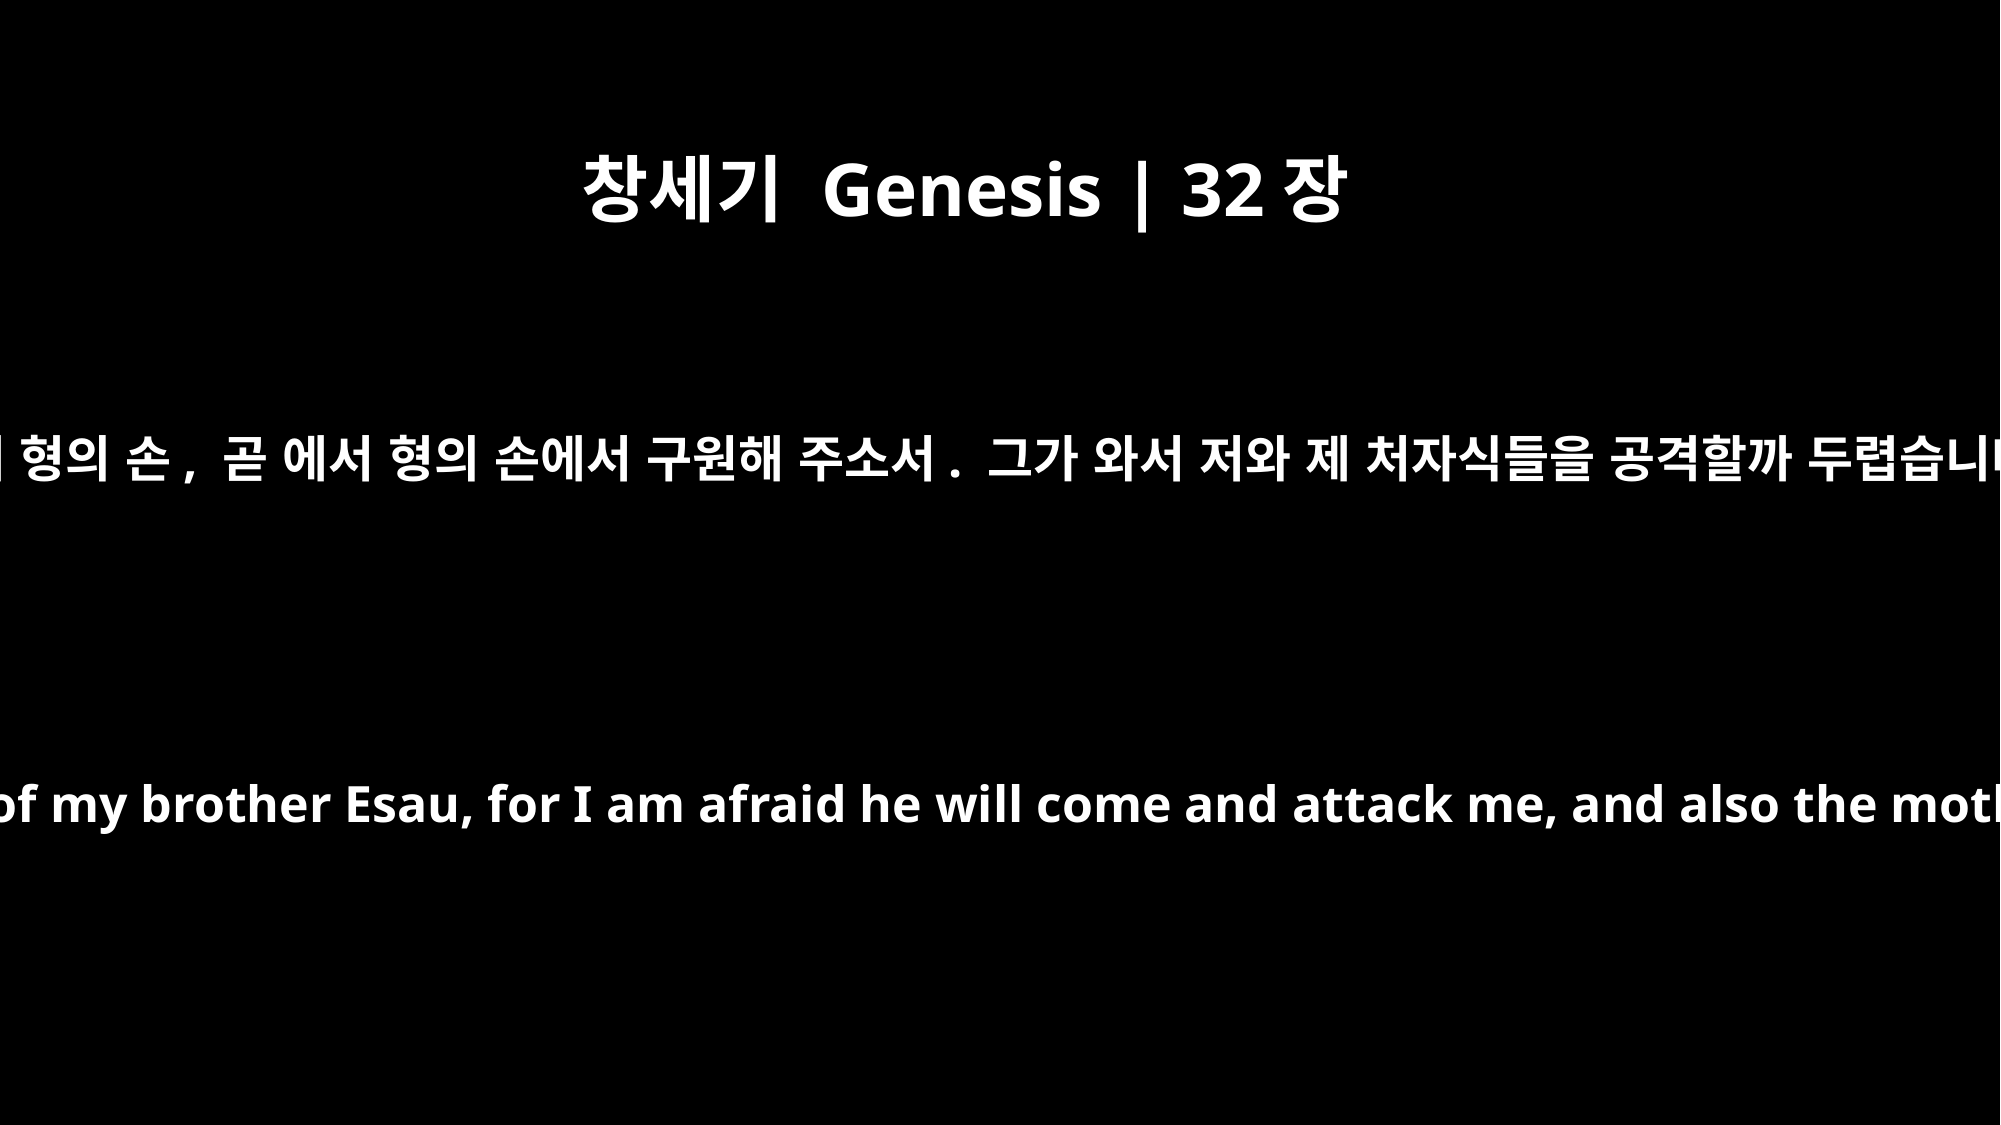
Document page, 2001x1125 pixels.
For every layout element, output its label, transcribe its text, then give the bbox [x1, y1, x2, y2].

text_box 11 저를 제 형의 손, 곧 에서 형의 손에서 구원해 주소서. 그가 와서 저와 제 처자식들을 공격할까 두렵습니다. [0, 359, 2000, 495]
text_box Save me, I pray, from the hand of my brother Esau, for I am afraid he will come and attack me, and also the mothers with their children. [0, 764, 2000, 840]
text_box 창세기 Genesis | 32장 [566, 136, 1365, 239]
